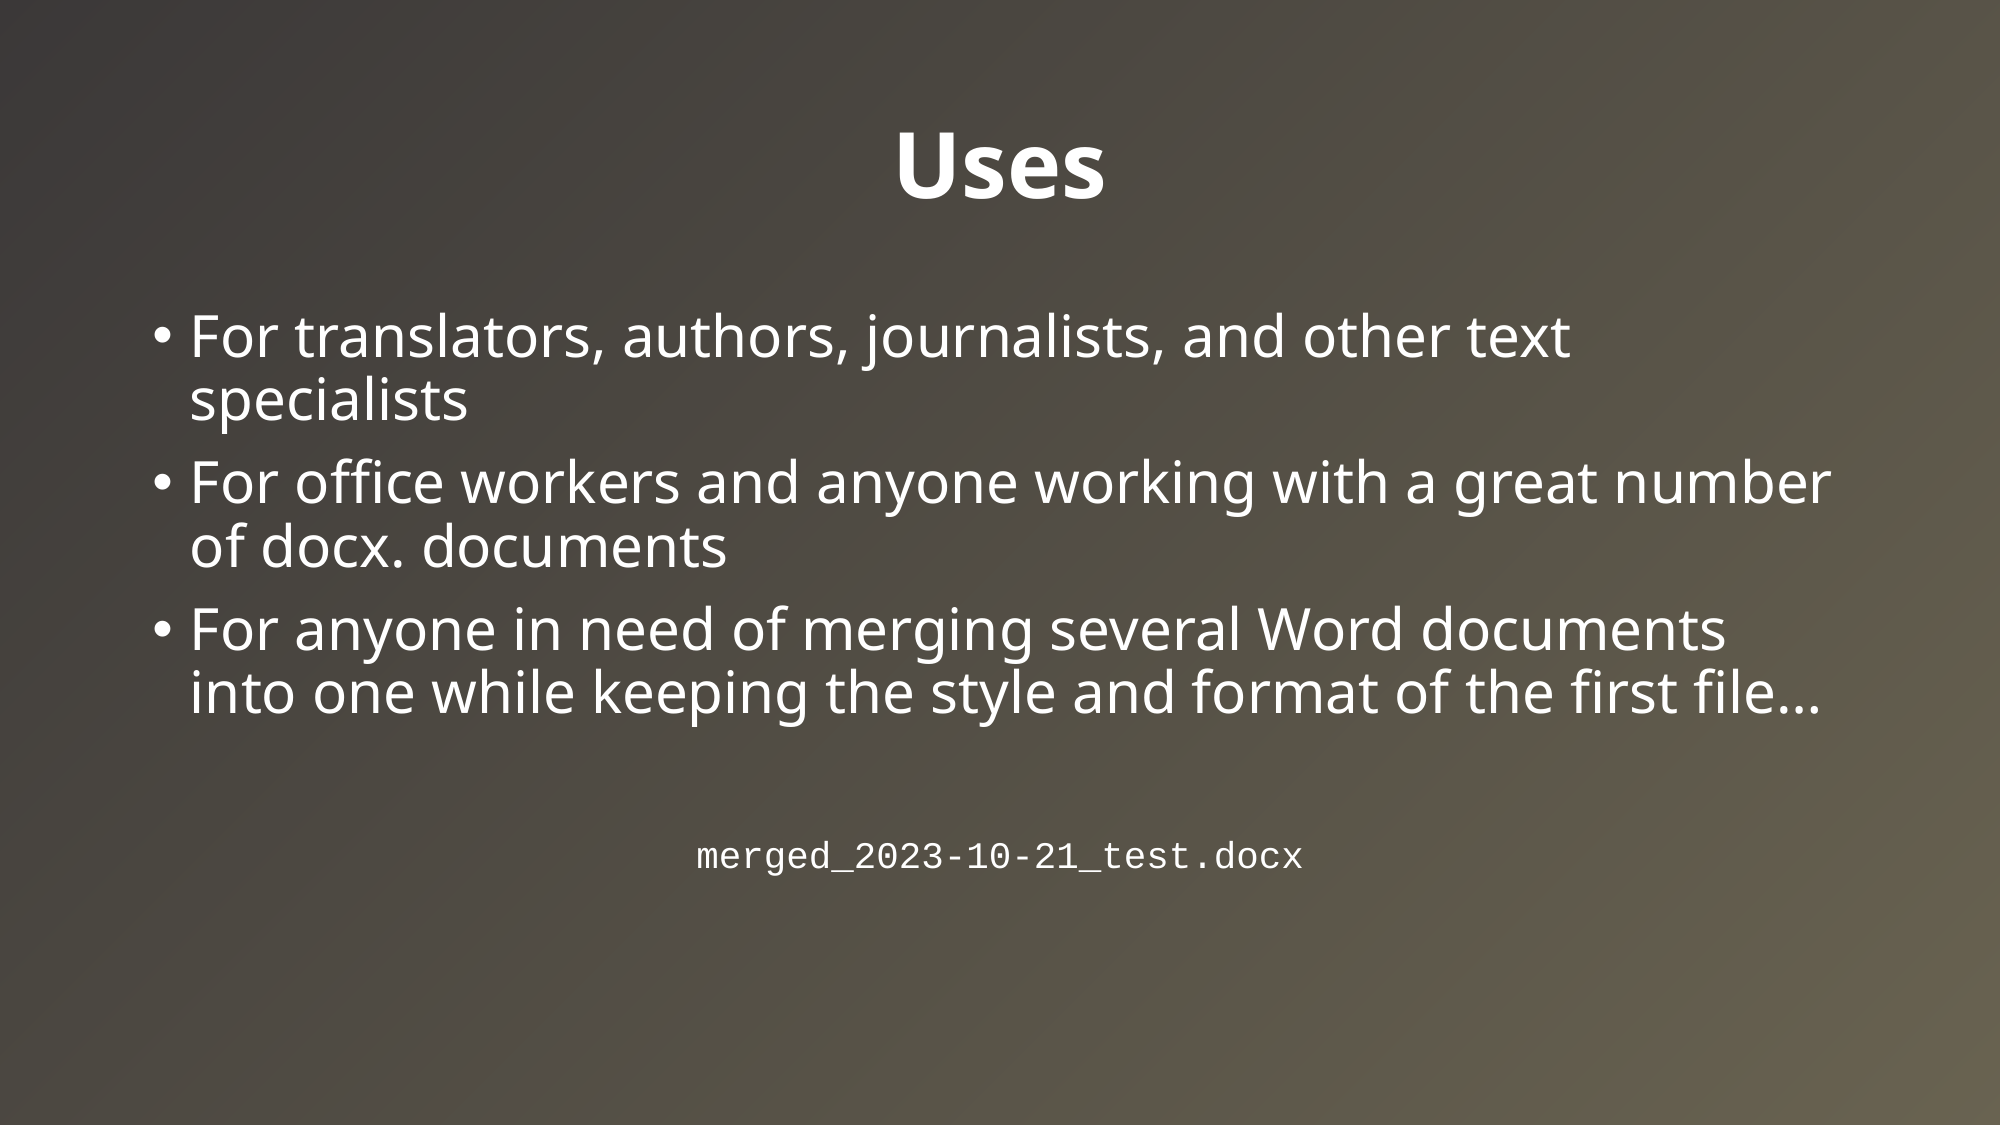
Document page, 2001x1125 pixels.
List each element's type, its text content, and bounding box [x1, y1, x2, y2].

title Uses [137, 59, 1863, 278]
text_box merged_2023-10-21_test.docx [315, 823, 1685, 884]
list For translators, authors, journalists, and other text specialists For office workers and anyone working with a great number of docx. documents For anyone in need of merging several Word documents into one while keeping the style and format of the first file… [137, 299, 1863, 1014]
